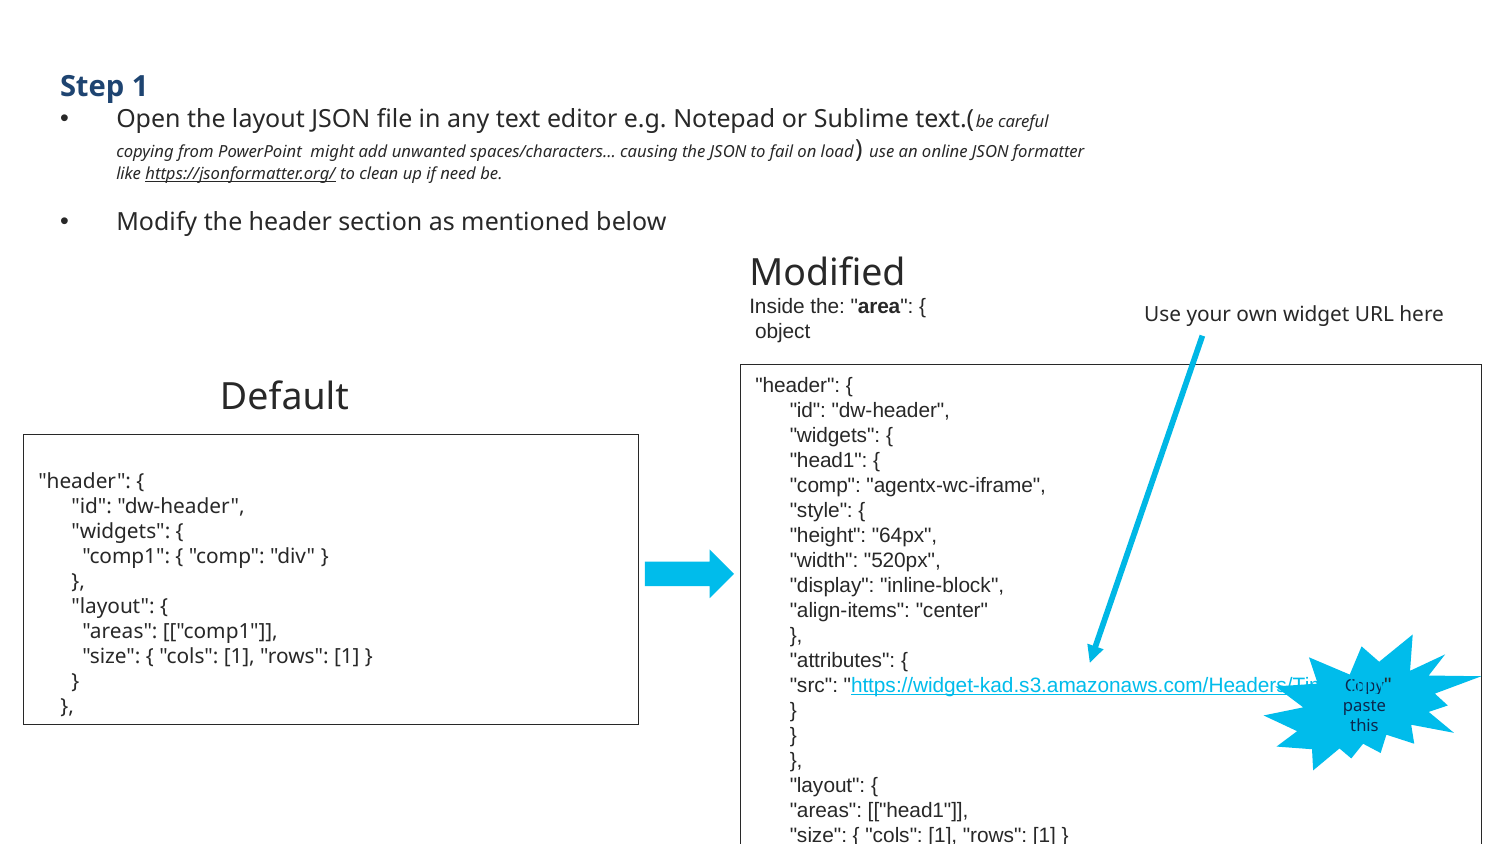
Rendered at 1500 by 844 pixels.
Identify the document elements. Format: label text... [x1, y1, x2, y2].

text_box "header": { "id": "dw-header", "widgets": { "comp1": { "comp": "div" } }, "layout": { "areas": [["comp1"]], "size": { "cols": [1], "rows": [1] } } }, [23, 434, 639, 725]
text_box Use your own widget URL here [1129, 293, 1465, 334]
text_box Default [204, 364, 375, 425]
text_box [1089, 335, 1203, 663]
text_box [642, 547, 737, 601]
text_box Modified Inside the: "area": { object [734, 240, 1005, 351]
text_box Step 1 Open the layout JSON file in any text editor e.g. Notepad or Sublime text.(be careful copying from PowerPoint might add unwanted spaces/characters... causing the JSON to fail on load) use an online JSON formatter like https://jsonformatter.org/ to clean up if need be. Modify the header section as mentioned below [45, 60, 1110, 243]
text_box "header": { "id": "dw-header", "widgets": { "head1": { "comp": "agentx-wc-iframe", "style": { "height": "64px", "width": "520px", "display": "inline-block", "align-items": "center" }, "attributes": { "src": "https://widget-kad.s3.amazonaws.com/Headers/Timer.htm" } } }, "layout": { "areas": [["head1"]], "size": { "cols": [1], "rows": [1] } } }, [740, 364, 1482, 844]
